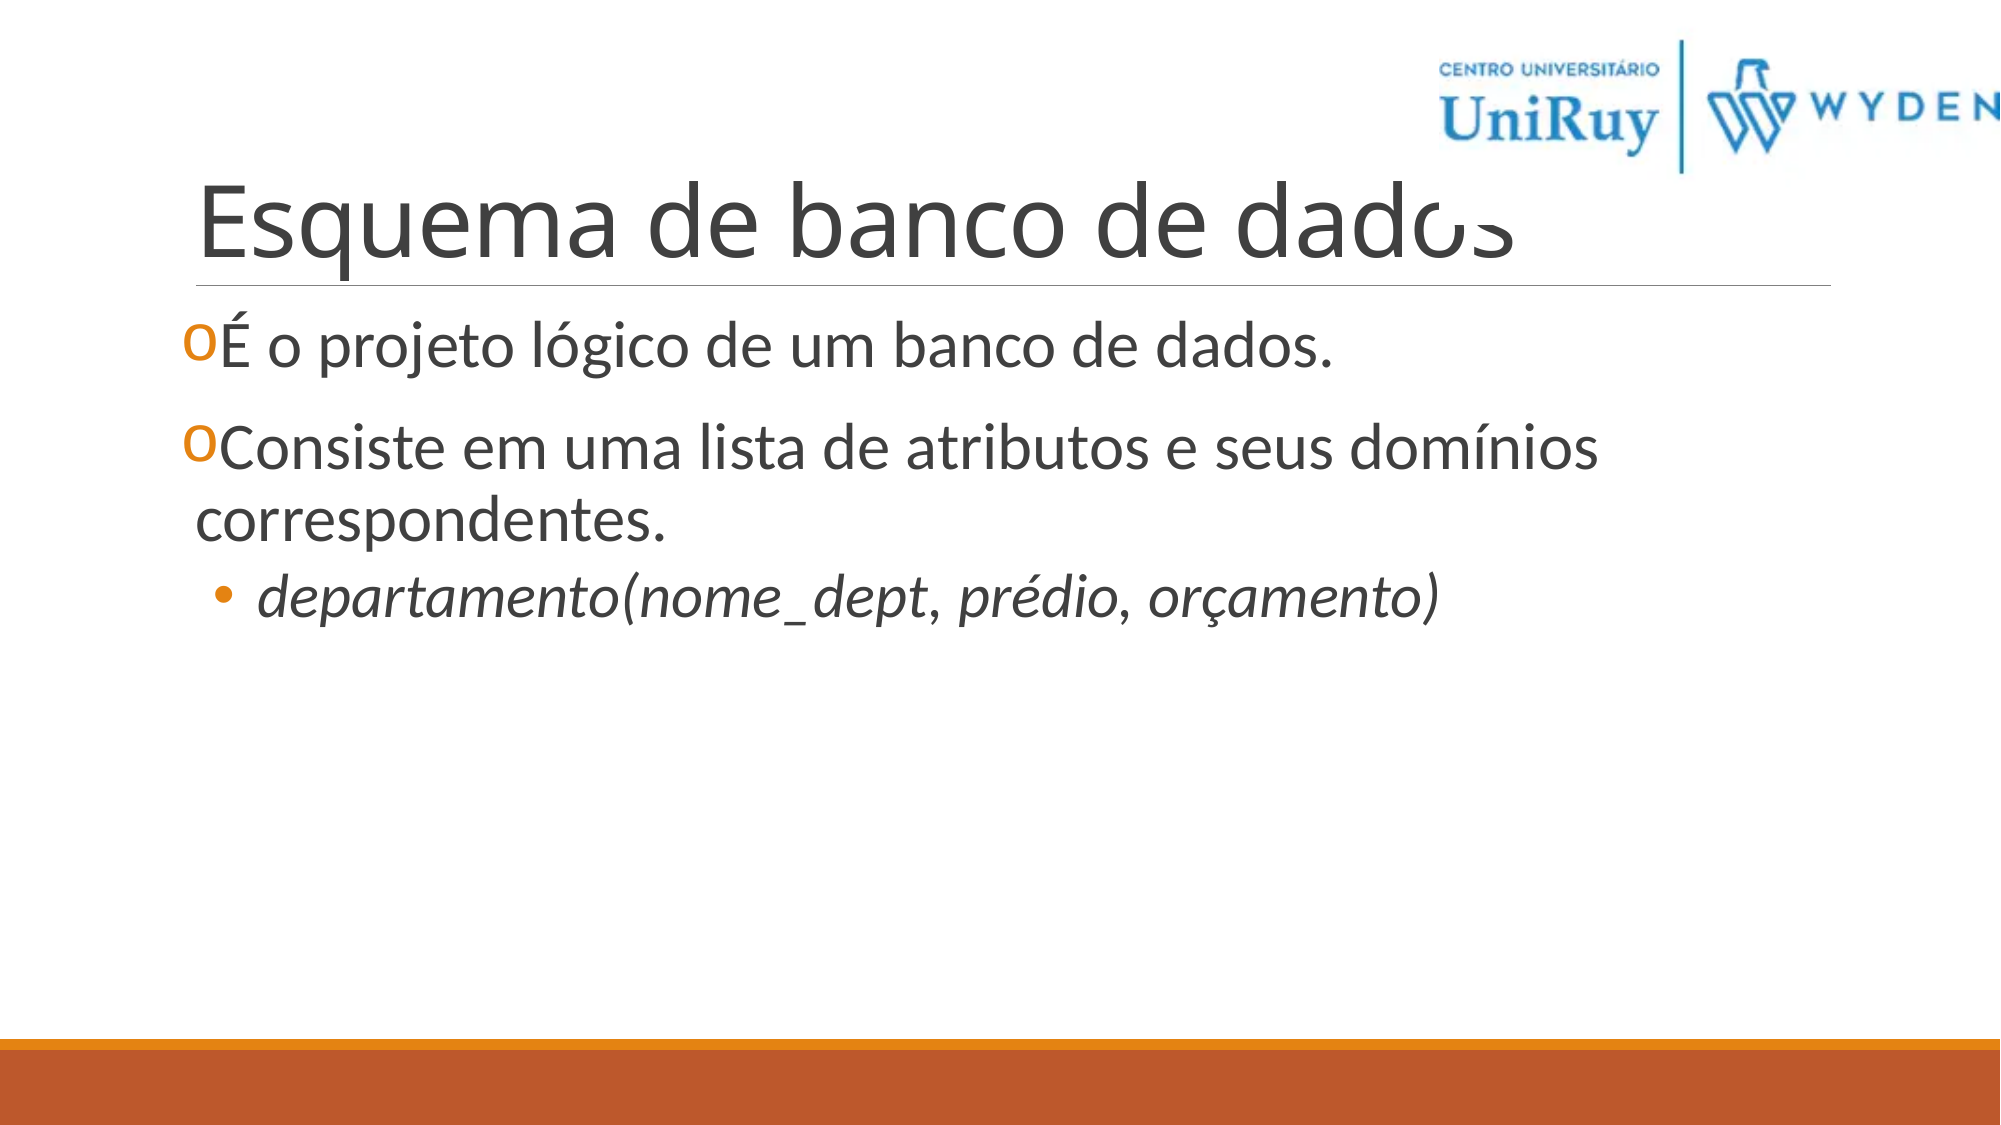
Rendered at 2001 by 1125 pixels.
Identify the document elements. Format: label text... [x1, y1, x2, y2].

picture [1438, 0, 2000, 225]
list É o projeto lógico de um banco de dados. Consiste em uma lista de atributos e seus domínios correspondentes. departamento(nome_dept, prédio, orçamento) [180, 302, 1830, 963]
title Esquema de banco de dados [180, 47, 1830, 285]
